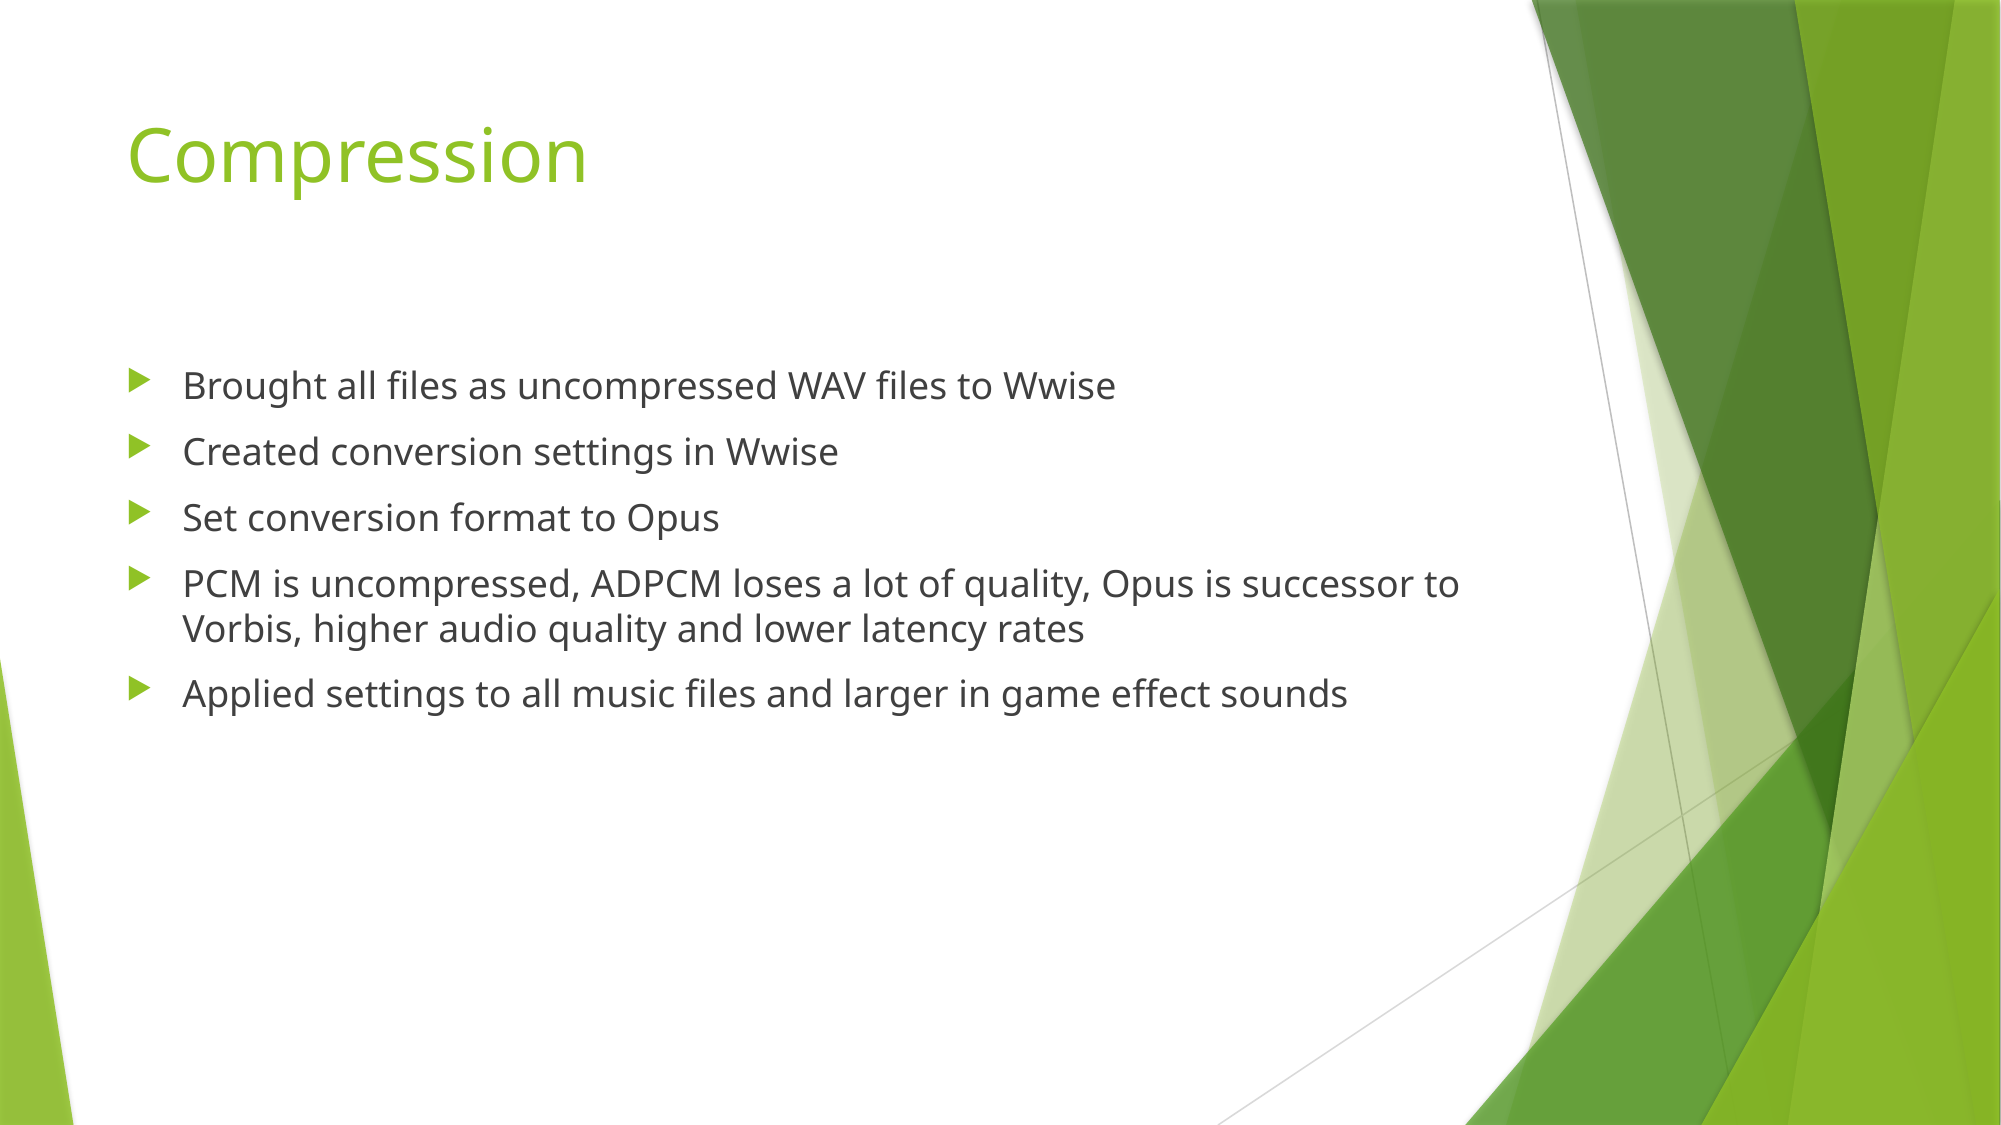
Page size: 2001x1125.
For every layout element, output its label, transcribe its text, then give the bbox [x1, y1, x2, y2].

title Compression [111, 99, 1522, 317]
list Brought all files as uncompressed WAV files to Wwise Created conversion settings in Wwise Set conversion format to Opus PCM is uncompressed, ADPCM loses a lot of quality, Opus is successor to Vorbis, higher audio quality and lower latency rates Applied settings to all music files and larger in game effect sounds [111, 354, 1522, 992]
